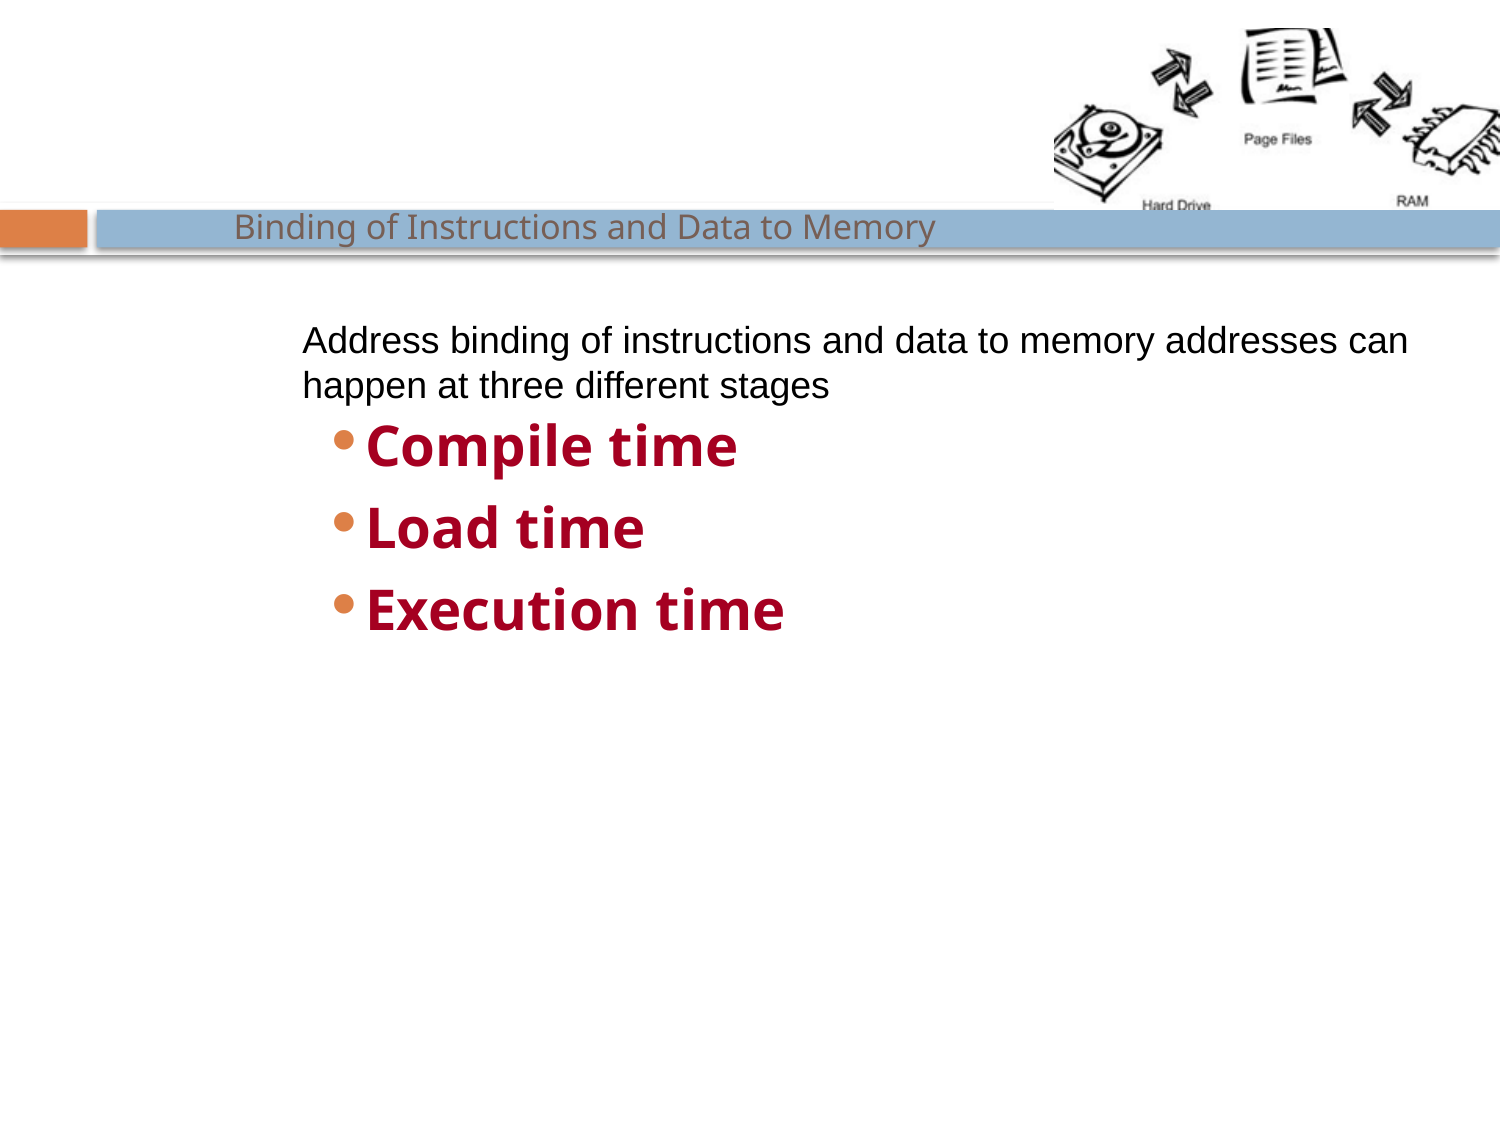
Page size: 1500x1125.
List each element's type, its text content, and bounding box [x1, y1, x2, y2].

text_box Address binding of instructions and data to memory addresses can happen at three different stages [287, 308, 1425, 414]
picture [1054, 28, 1500, 210]
title Binding of Instructions and Data to Memory [218, 197, 1220, 255]
list Compile time Load time Execution time [316, 414, 1182, 910]
